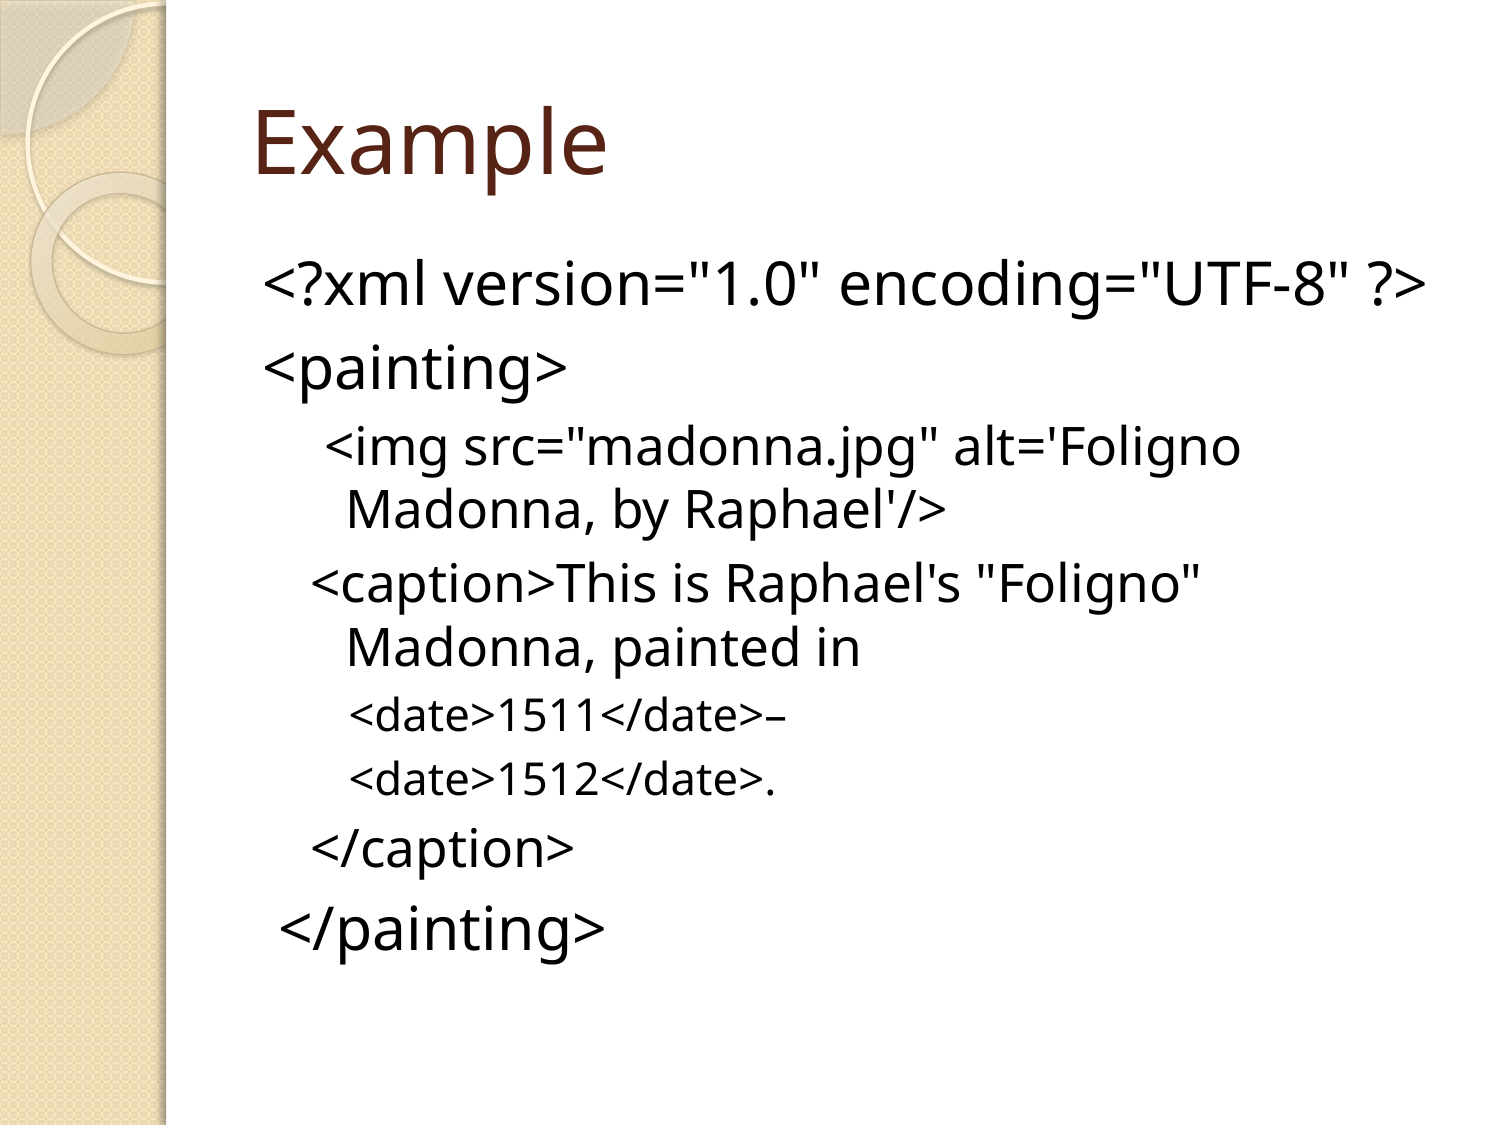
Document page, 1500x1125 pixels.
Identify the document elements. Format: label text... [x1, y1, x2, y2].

list <?xml version="1.0" encoding="UTF-8" ?> <painting> <img src="madonna.jpg" alt='Foligno Madonna, by Raphael'/> <caption>This is Raphael's "Foligno" Madonna, painted in <date>1511</date>– <date>1512</date>. </caption> </painting> [235, 237, 1466, 1025]
title Example [235, 45, 1466, 233]
